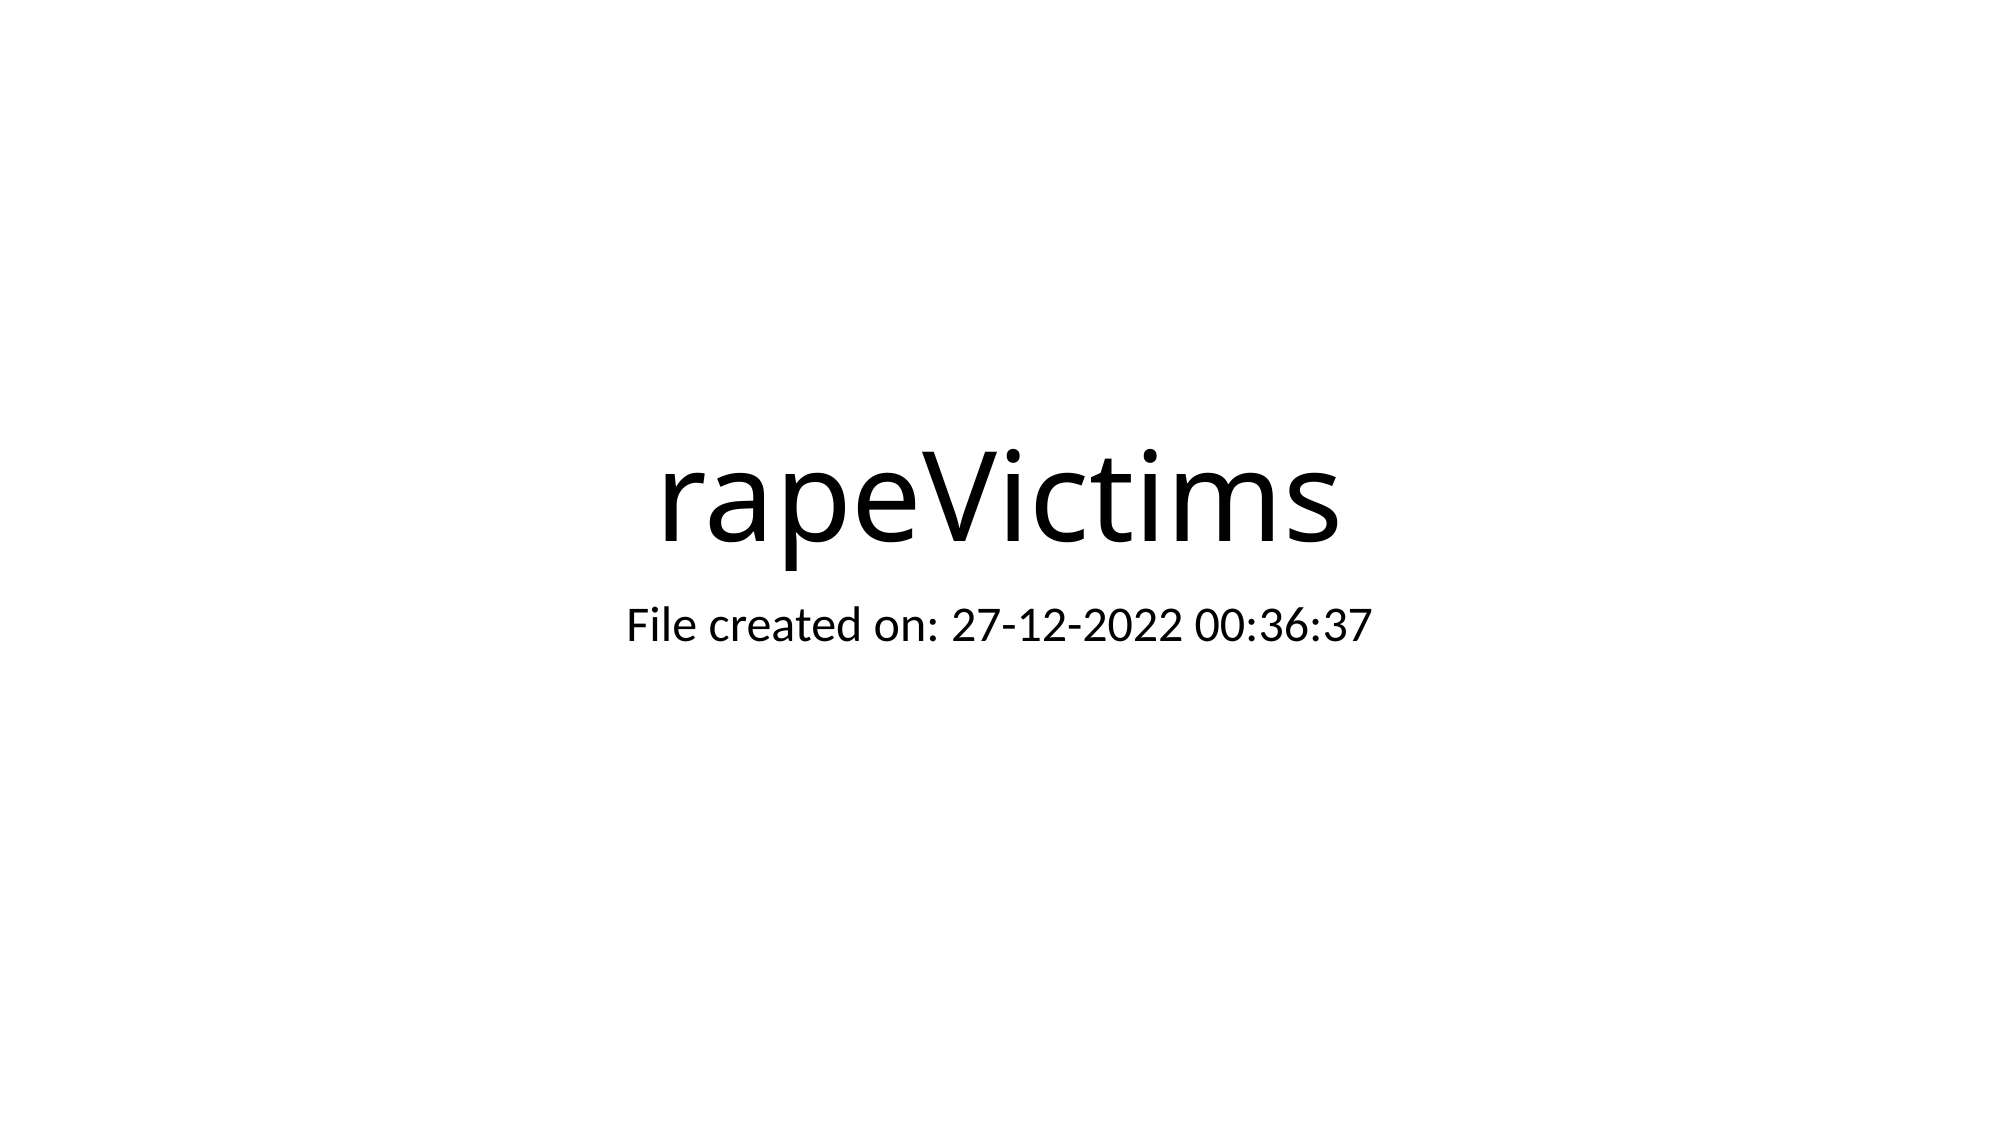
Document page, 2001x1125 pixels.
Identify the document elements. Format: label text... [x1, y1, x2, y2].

title rapeVictims [249, 184, 1750, 576]
subtitle File created on: 27-12-2022 00:36:37 [249, 590, 1750, 863]
